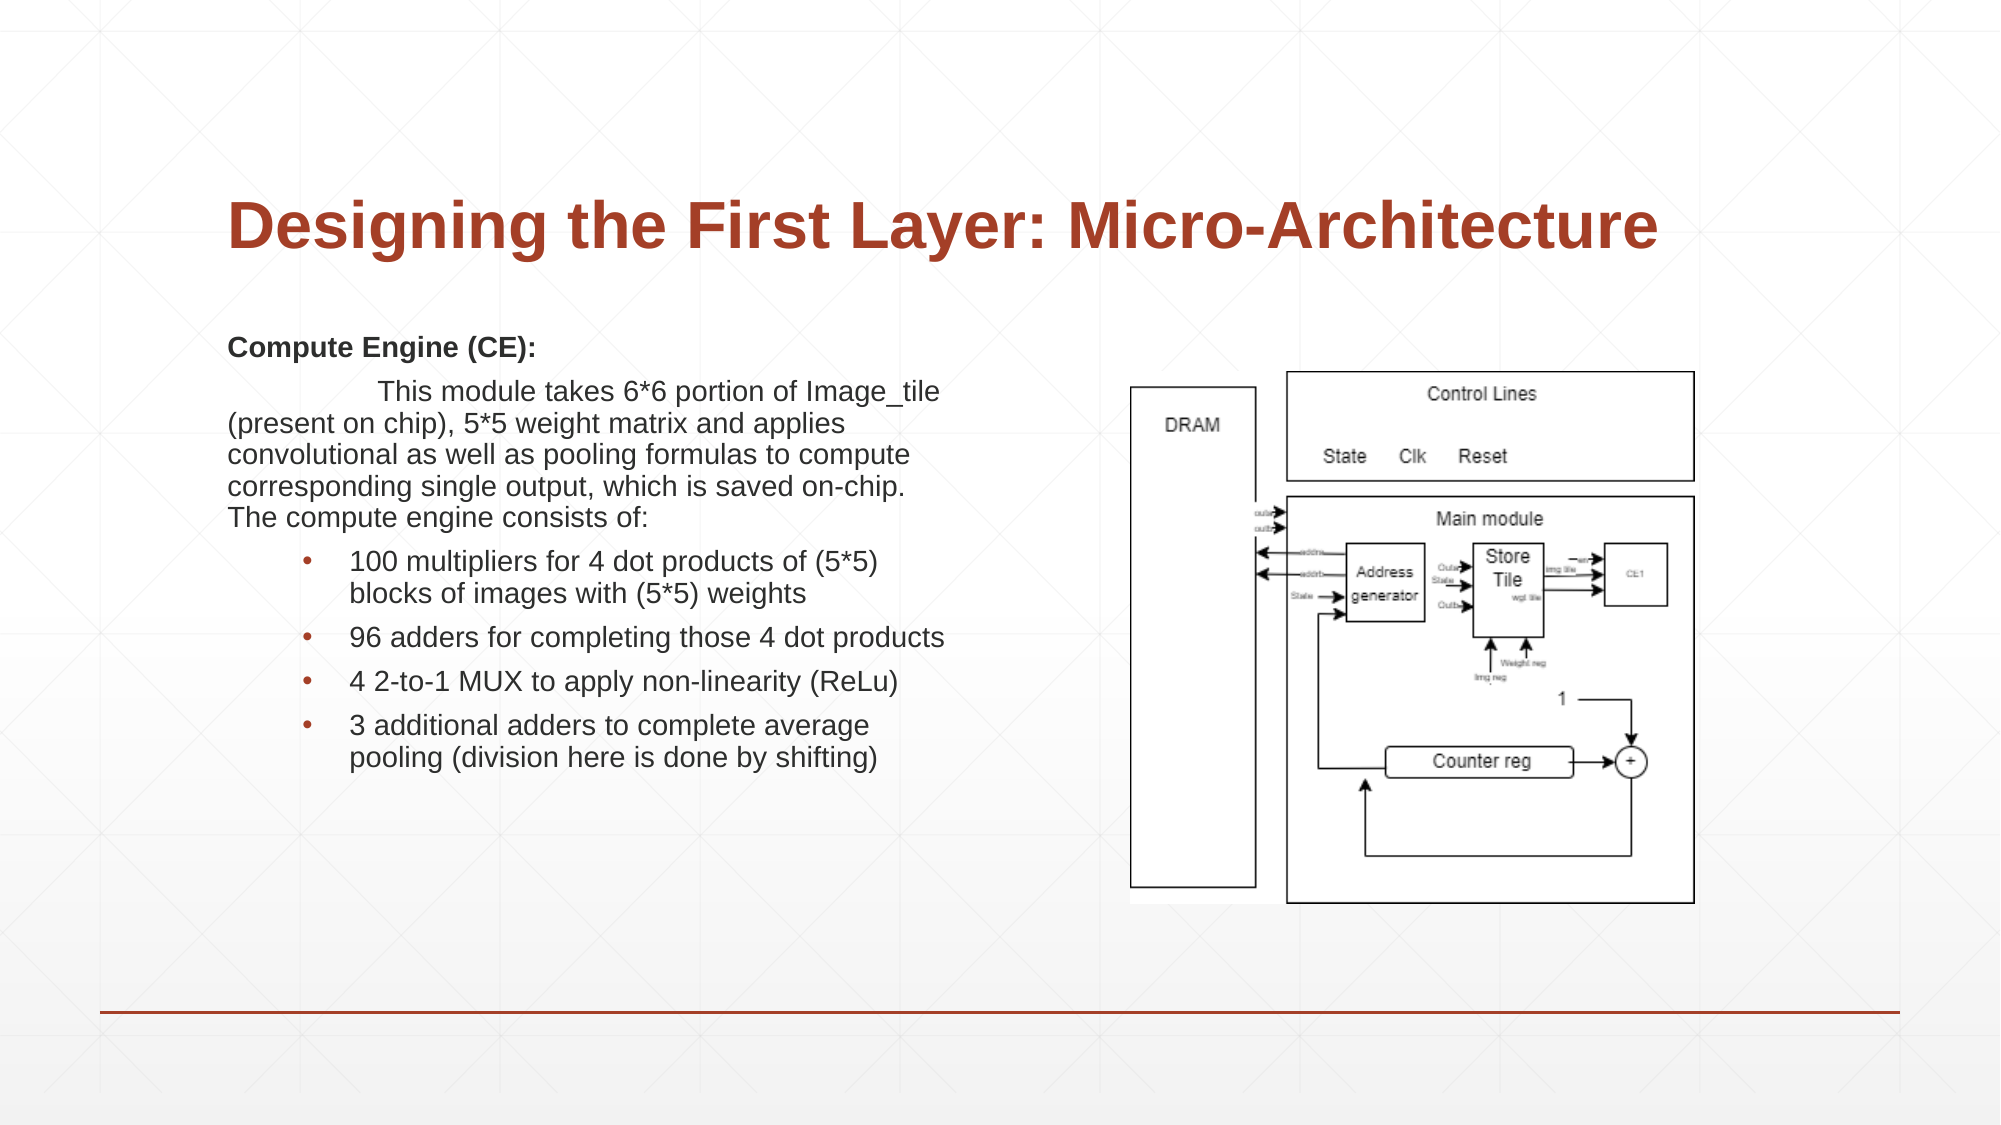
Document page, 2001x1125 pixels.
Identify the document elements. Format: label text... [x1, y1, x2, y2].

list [1130, 371, 1695, 904]
text_box Compute Engine (CE): This module takes 6*6 portion of Image_tile (present on chip), 5*5 weight matrix and applies convolutional as well as pooling formulas to compute corresponding single output, which is saved on-chip. The compute engine consists of: 100 multipliers for 4 dot products of (5*5) blocks of images with (5*5) weights 96 adders for completing those 4 dot products 4 2-to-1 MUX to apply non-linearity (ReLu) 3 additional adders to complete average pooling (division here is done by shifting) [212, 324, 963, 950]
title Designing the First Layer: Micro-Architecture [212, 82, 1788, 271]
